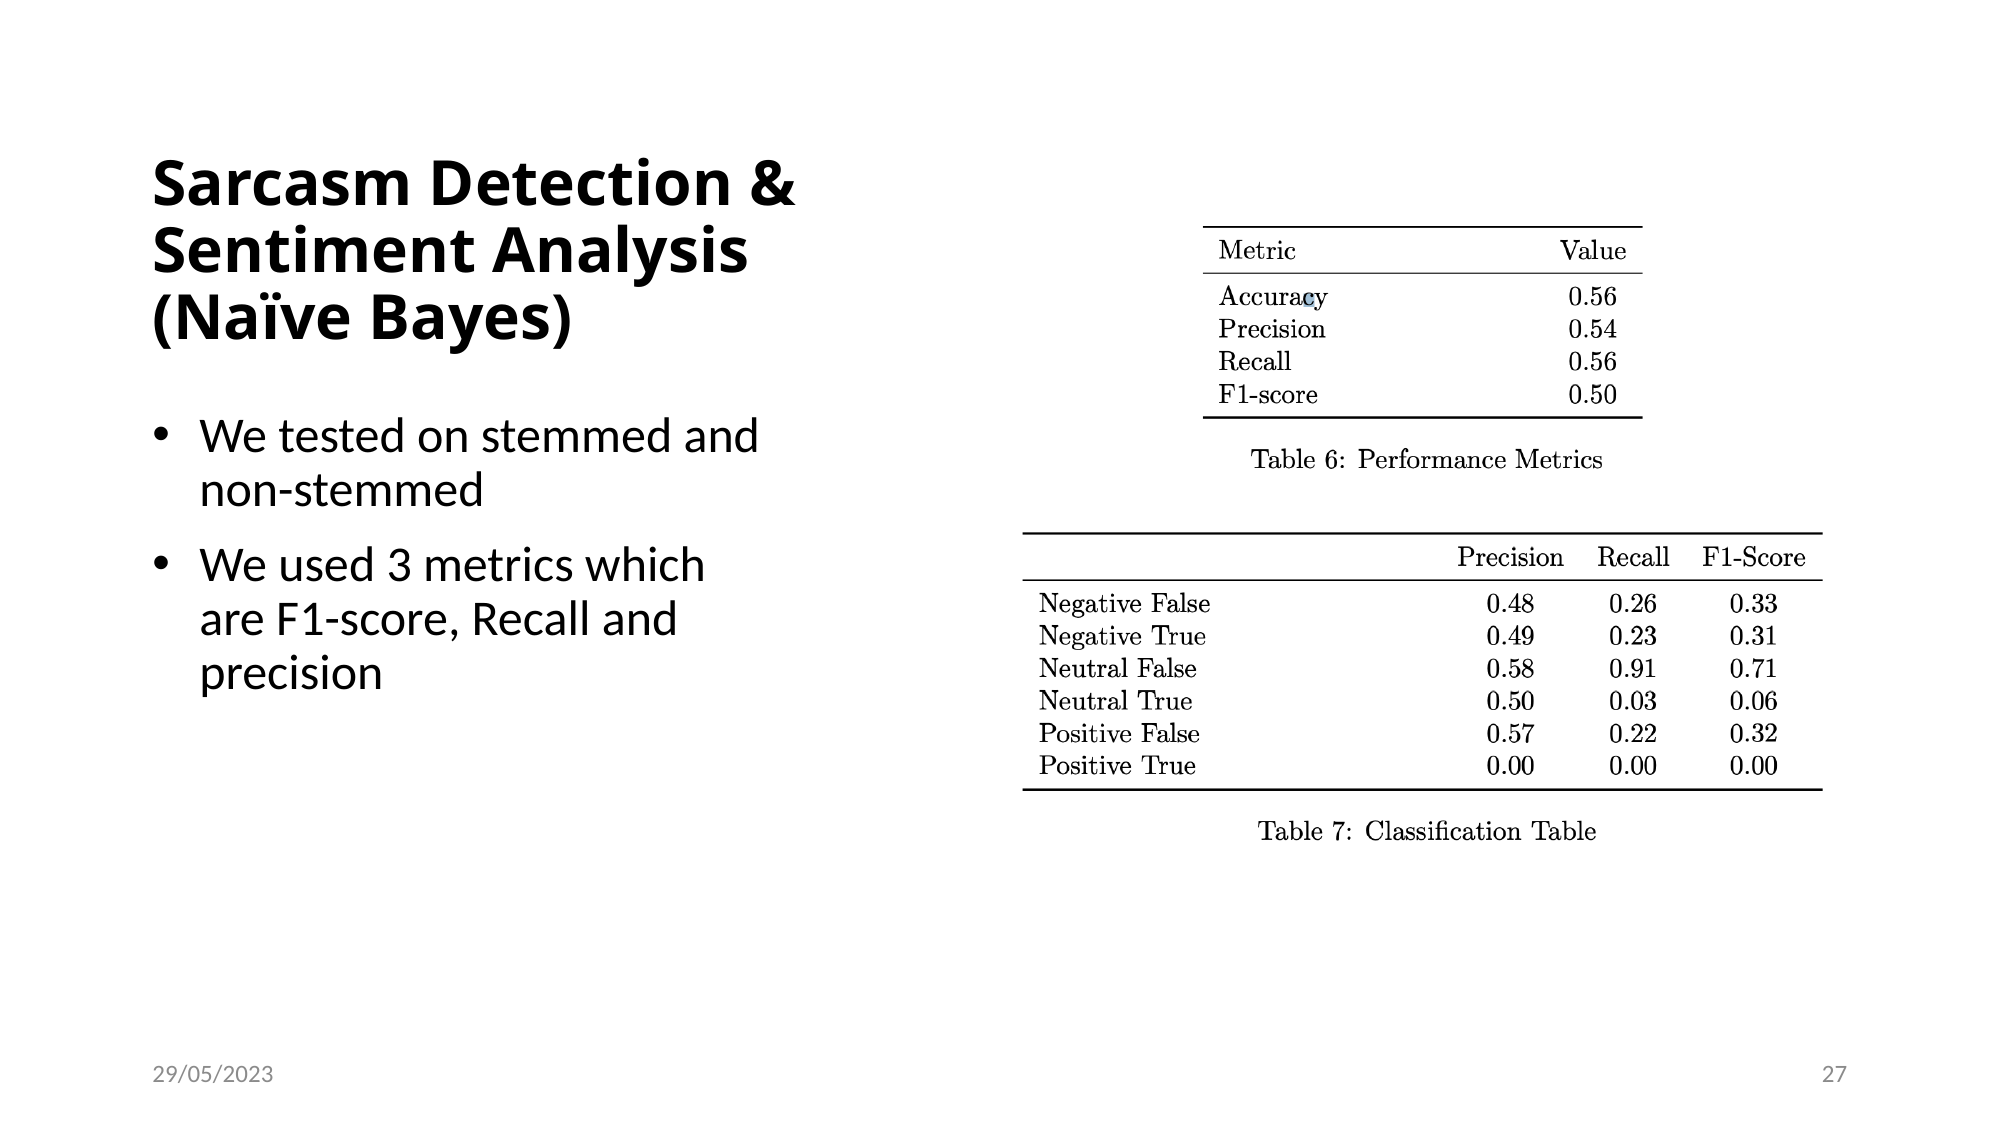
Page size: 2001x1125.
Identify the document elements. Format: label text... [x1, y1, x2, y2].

slide_number 27 [1412, 1042, 1863, 1103]
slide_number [137, 1042, 588, 1103]
list We tested on stemmed and non-stemmed We used 3 metrics which are F1-score, Recall and precision [137, 401, 783, 1027]
picture [953, 209, 1872, 857]
title Sarcasm Detection & Sentiment Analysis (Naïve Bayes) [137, 98, 833, 361]
